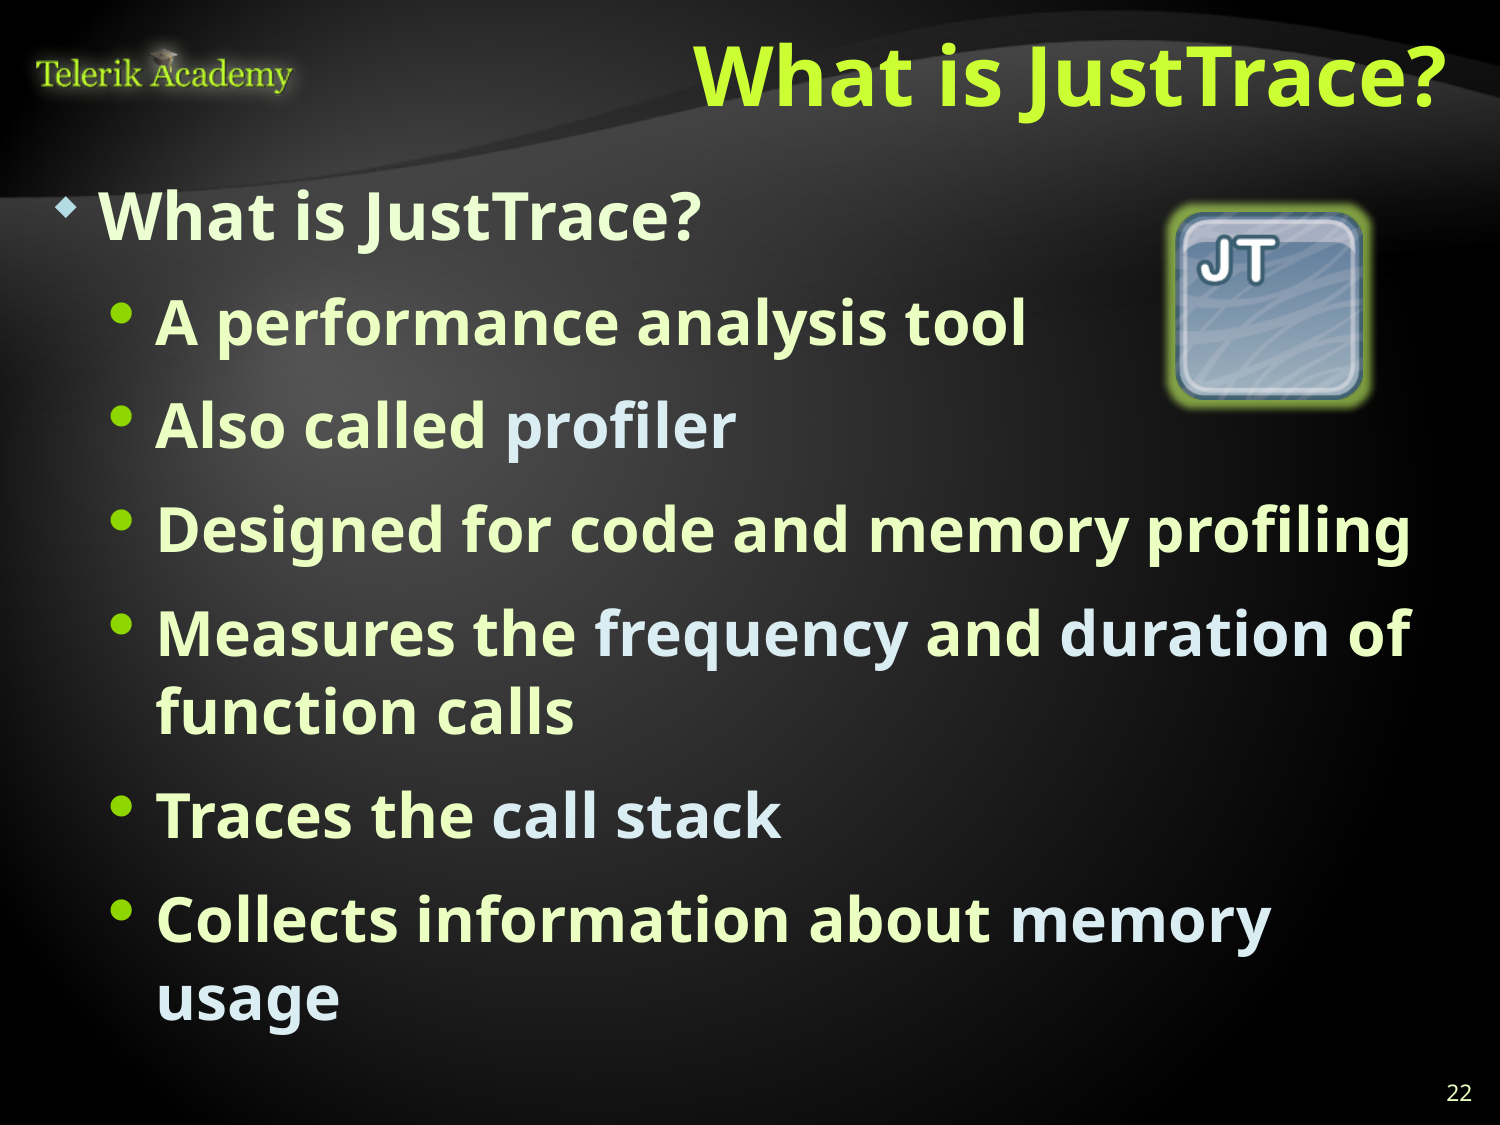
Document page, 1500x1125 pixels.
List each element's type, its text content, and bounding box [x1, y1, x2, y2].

picture [0, 0, 1500, 1125]
slide_number 22 [1412, 1074, 1488, 1113]
title What is JustTrace? [300, 12, 1463, 150]
list What is JustTrace? A performance analysis tool Also called profiler Designed for code and memory profiling Measures the frequency and duration of function calls Traces the call stack Collects information about memory usage [37, 162, 1463, 1100]
